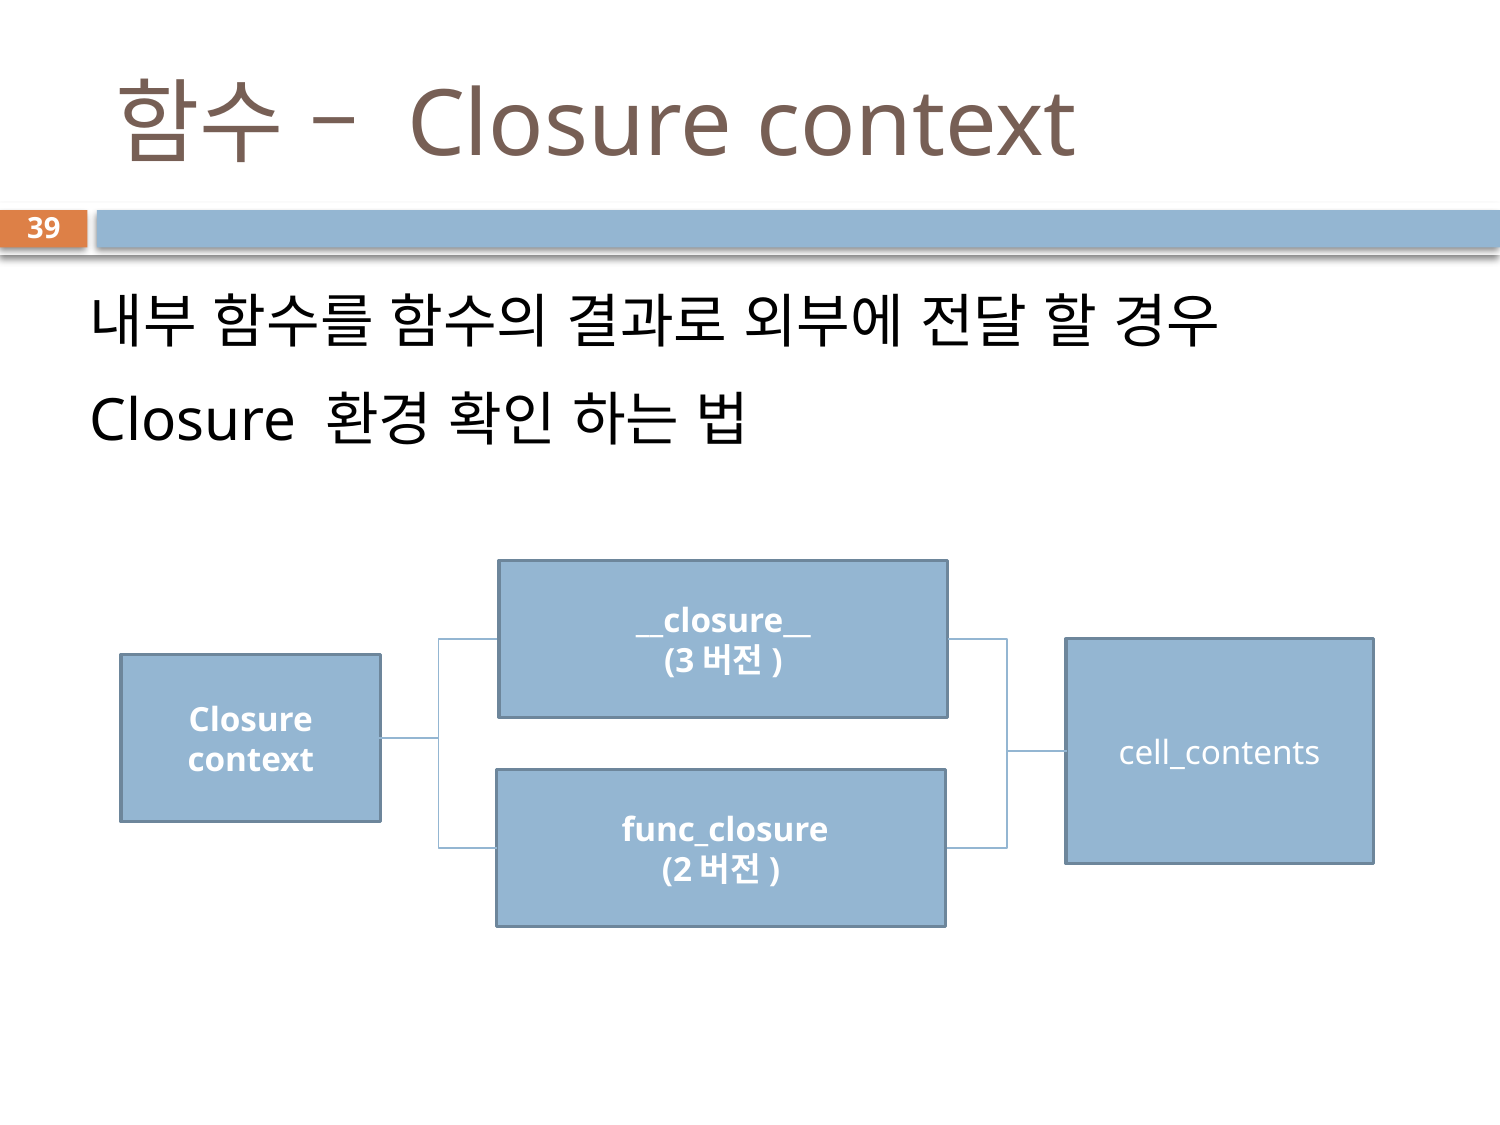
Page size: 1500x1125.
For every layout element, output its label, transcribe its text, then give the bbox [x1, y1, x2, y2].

list 내부 함수를 함수의 결과로 외부에 전달 할 경우 Closure 환경 확인 하는 법 [75, 262, 1425, 468]
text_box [120, 559, 1374, 927]
title 함수 – Closure context [100, 37, 1438, 200]
slide_number 39 [0, 208, 88, 249]
